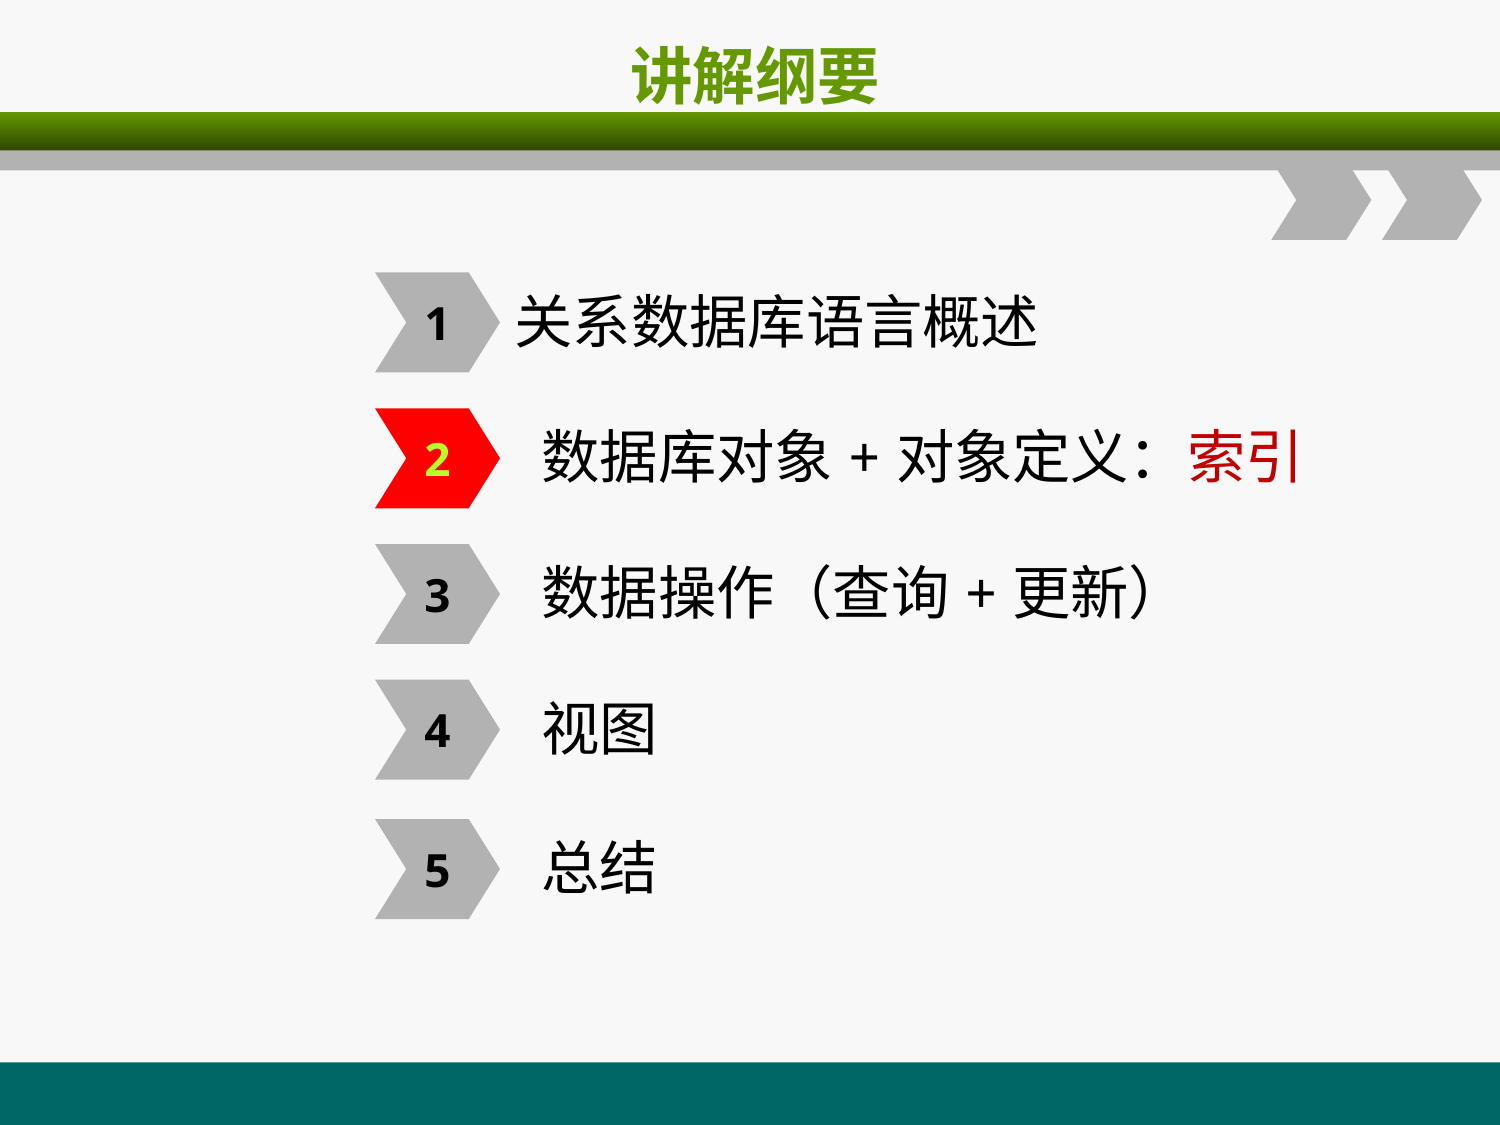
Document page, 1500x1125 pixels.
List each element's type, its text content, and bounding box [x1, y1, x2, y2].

title 讲解纲要 [80, 24, 1431, 125]
text_box 总结 [499, 822, 1388, 911]
text_box 3 [375, 544, 501, 644]
text_box 2 [375, 408, 501, 509]
text_box 视图 [499, 683, 1388, 771]
text_box 数据库对象+对象定义：索引 [499, 411, 1388, 500]
text_box 关系数据库语言概述 [499, 275, 1388, 364]
text_box 1 [375, 272, 501, 373]
text_box 数据操作（查询+更新） [499, 547, 1388, 636]
text_box 4 [375, 679, 501, 780]
text_box 5 [375, 819, 501, 920]
